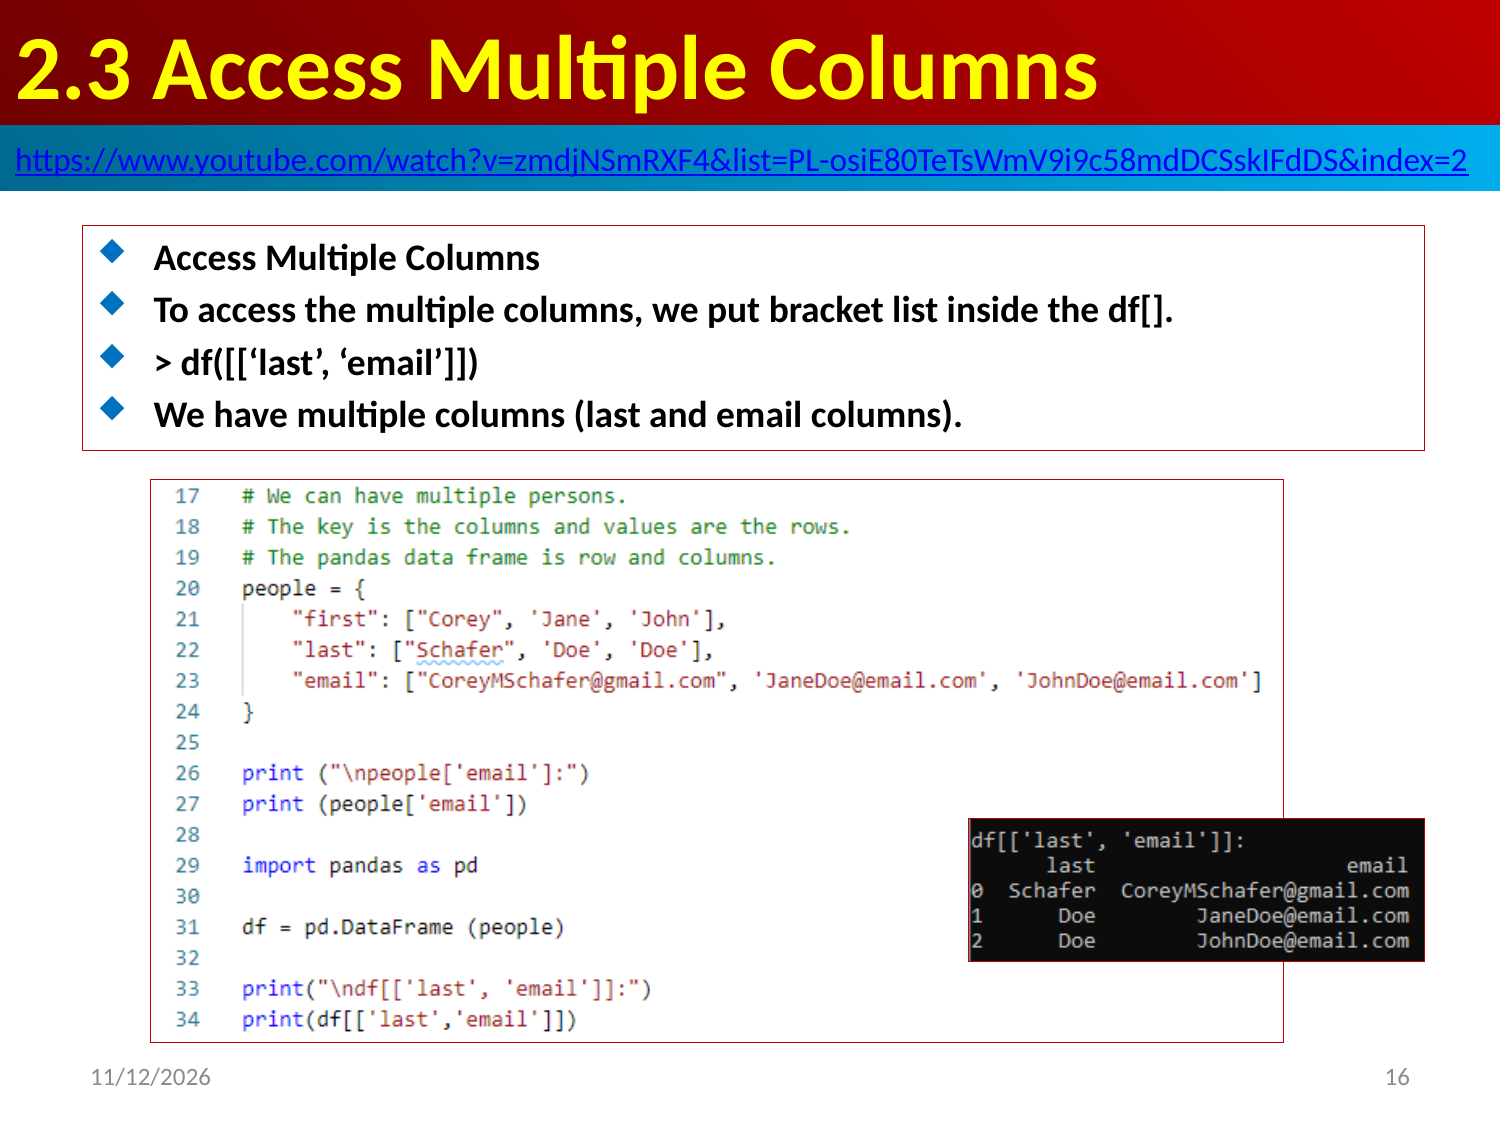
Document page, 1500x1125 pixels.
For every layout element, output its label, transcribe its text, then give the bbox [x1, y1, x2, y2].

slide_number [75, 1042, 425, 1109]
text_box https://www.youtube.com/watch?v=zmdjNSmRXF4&list=PL-osiE80TeTsWmV9i9c58mdDCSskIFdDS&index=2 [0, 125, 1500, 191]
subtitle Access Multiple Columns To access the multiple columns, we put bracket list inside the df[]. > df([[‘last’, ‘email’]]) We have multiple columns (last and email columns). [82, 225, 1425, 451]
picture [149, 479, 1426, 1043]
title 2.3 Access Multiple Columns [0, 0, 1500, 125]
slide_number 16 [1074, 1042, 1425, 1109]
